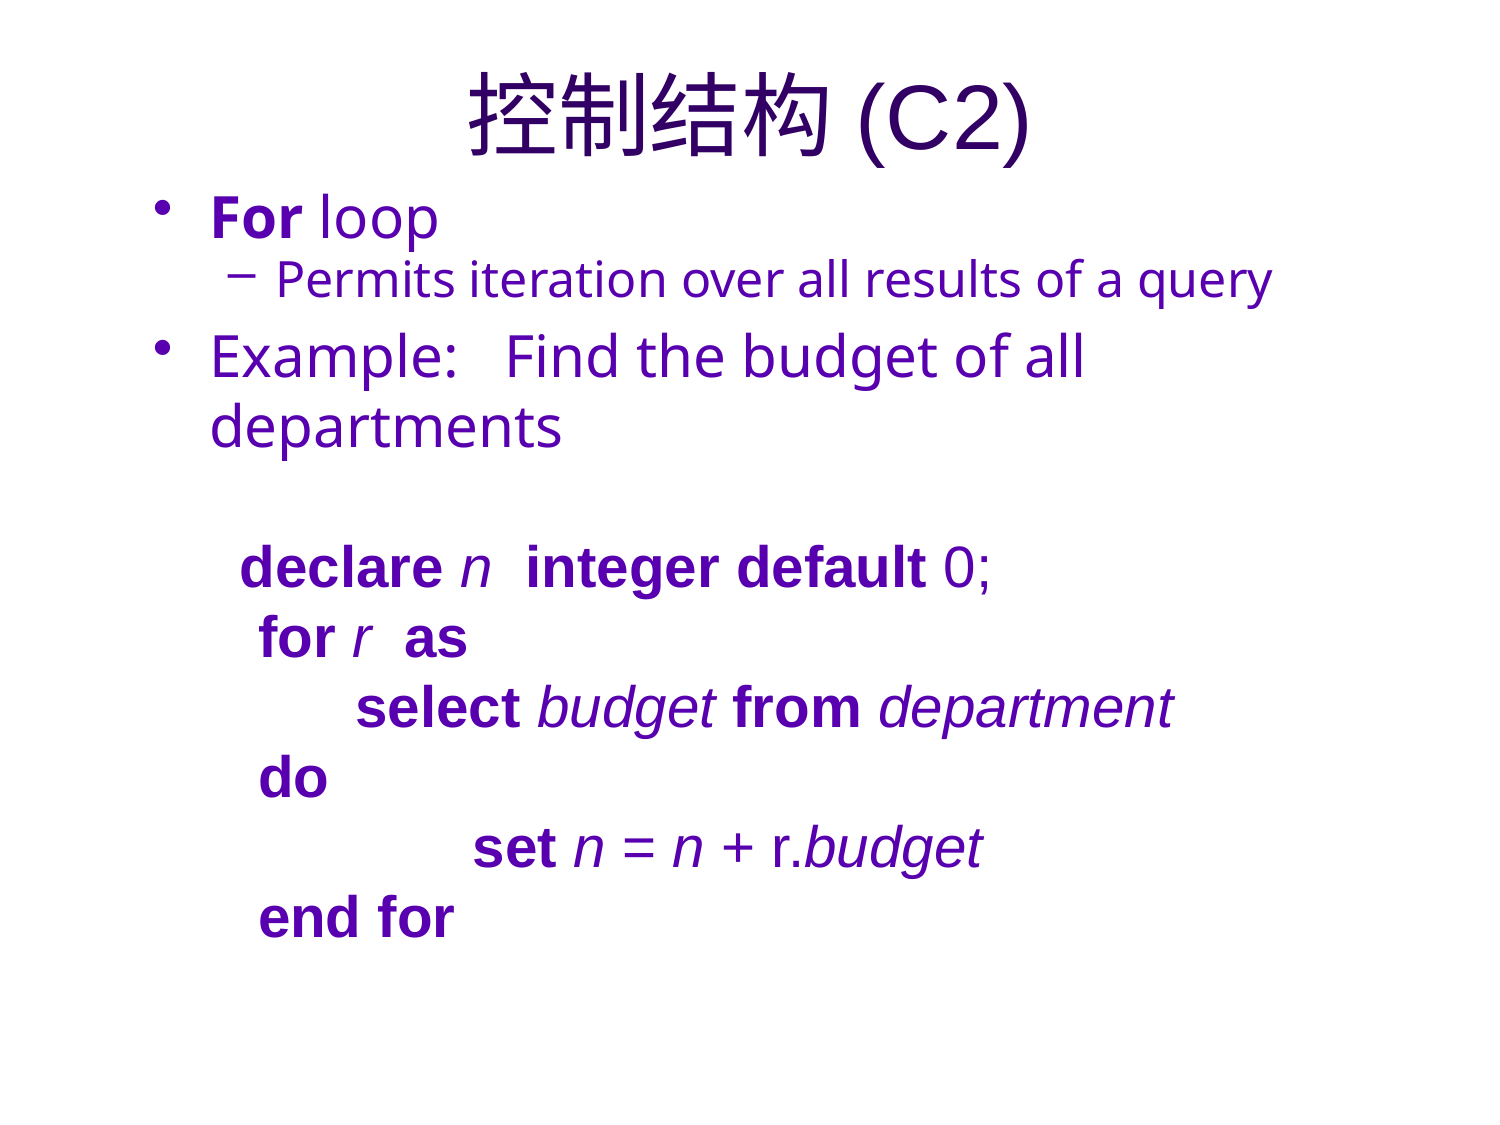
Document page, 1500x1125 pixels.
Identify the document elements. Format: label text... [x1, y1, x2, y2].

list For loop Permits iteration over all results of a query Example: Find the budget of all departments declare n integer default 0; for r as select budget from department do set n = n + r.budget end for [138, 186, 1395, 991]
title 控制结构(C2) [75, 19, 1425, 207]
